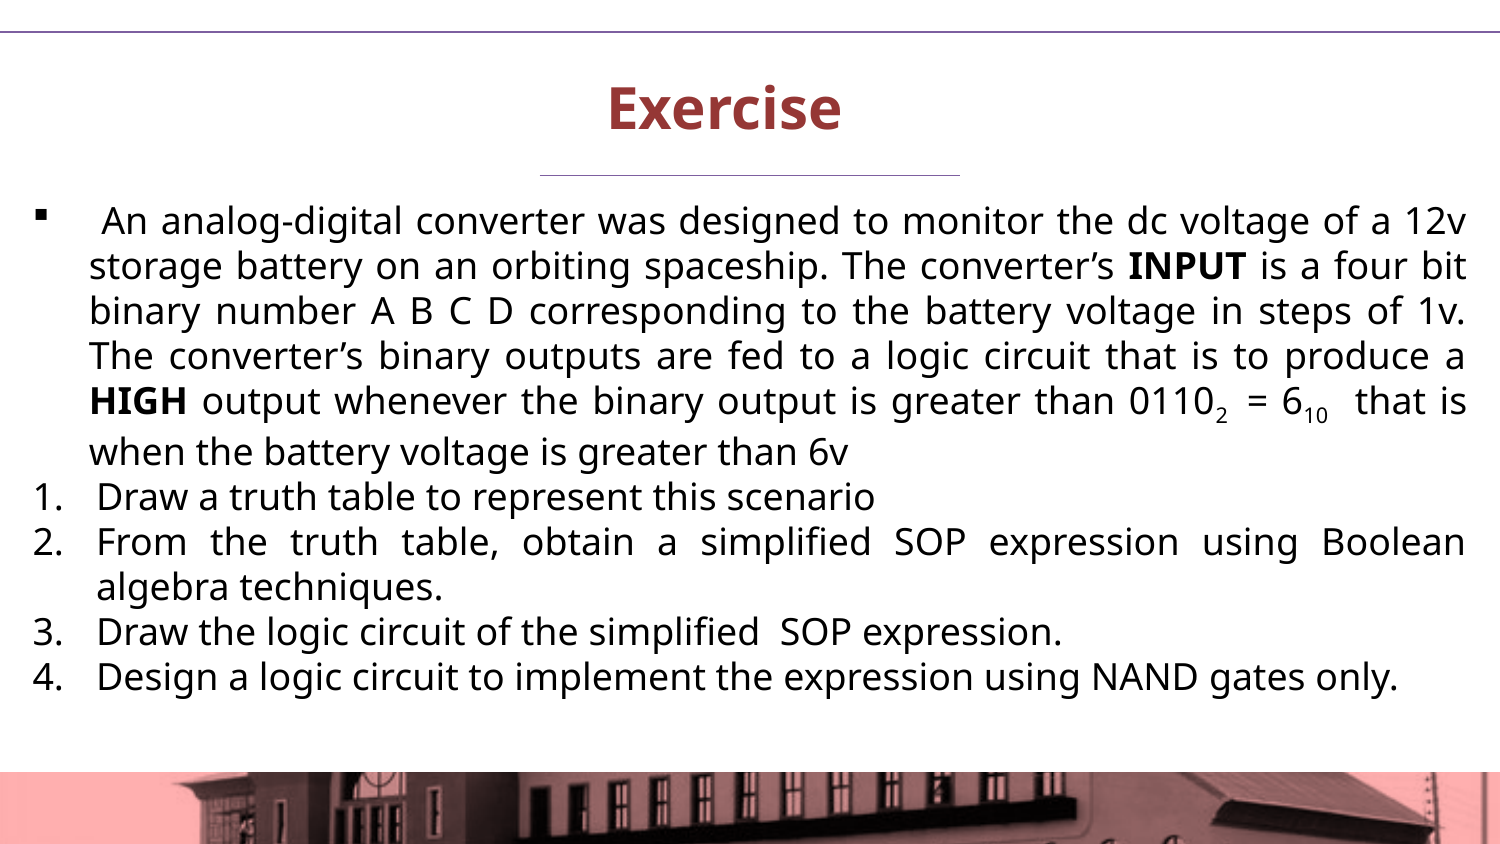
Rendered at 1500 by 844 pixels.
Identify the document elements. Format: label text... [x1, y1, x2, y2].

list An analog-digital converter was designed to monitor the dc voltage of a 12v storage battery on an orbiting spaceship. The converter’s INPUT is a four bit binary number A B C D corresponding to the battery voltage in steps of 1v. The converter’s binary outputs are fed to a logic circuit that is to produce a HIGH output whenever the binary output is greater than 01102 = 610 that is when the battery voltage is greater than 6v Draw a truth table to represent this scenario From the truth table, obtain a simplified SOP expression using Boolean algebra techniques. Draw the logic circuit of the simplified SOP expression. Design a logic circuit to implement the expression using NAND gates only. [17, 189, 1483, 769]
slide_number 30 [575, 790, 925, 836]
title Exercise [0, 74, 1465, 139]
